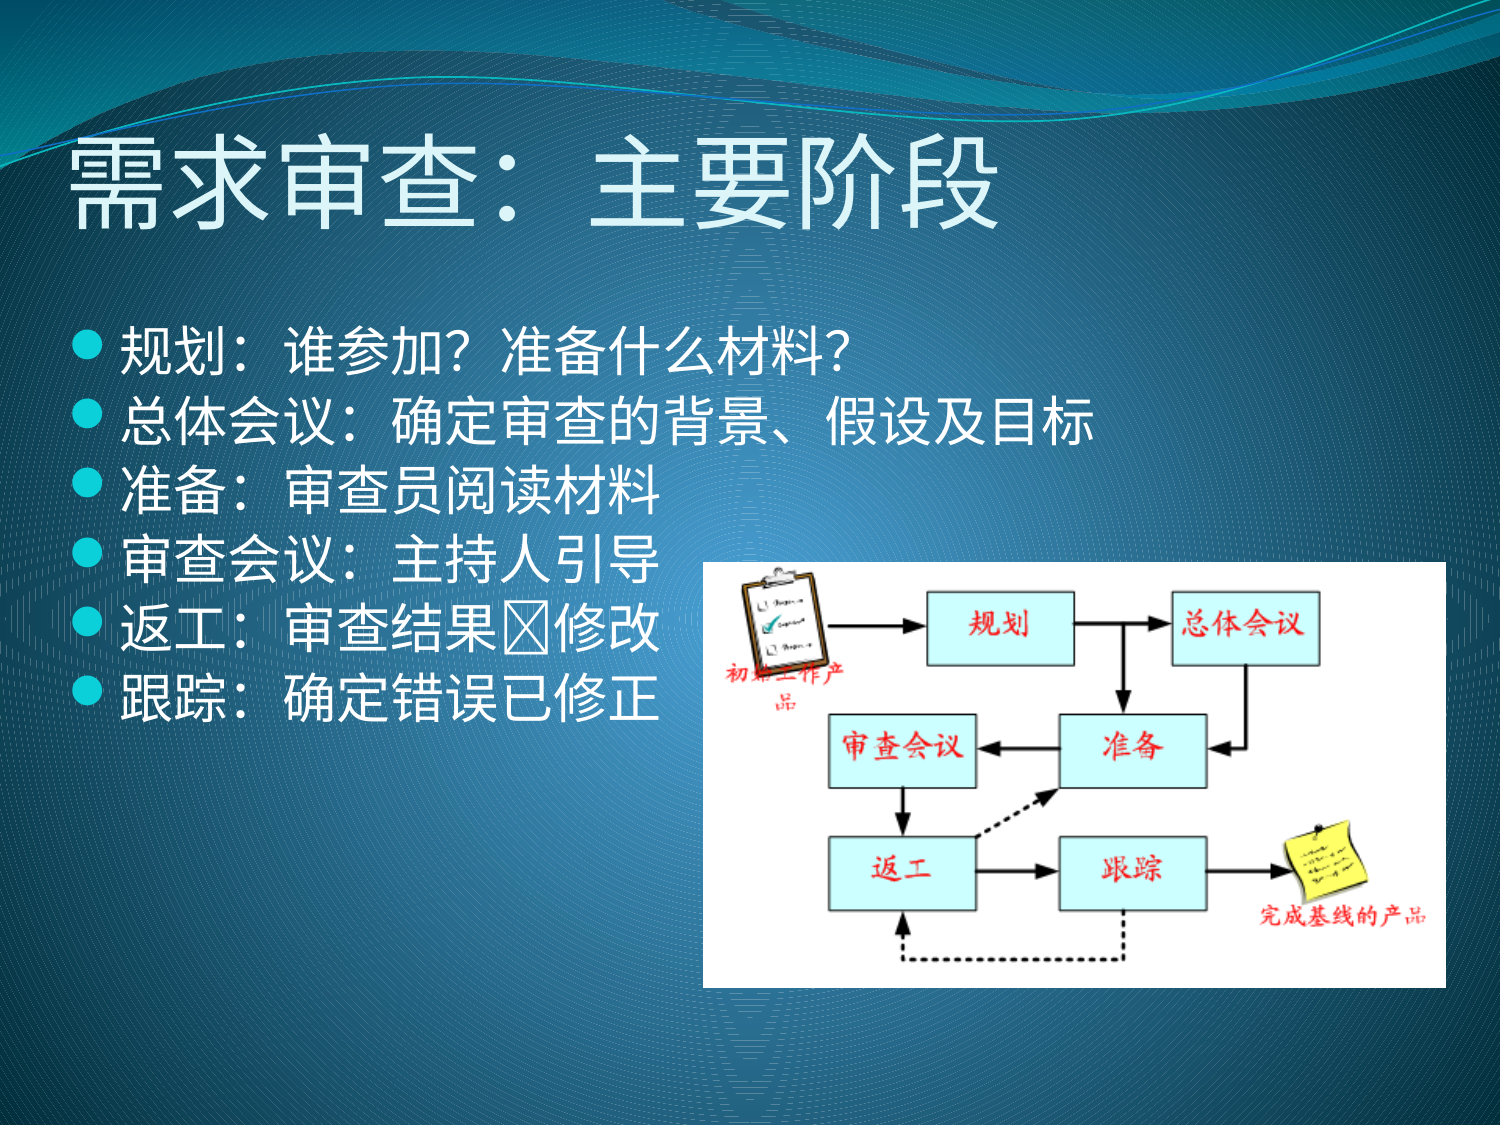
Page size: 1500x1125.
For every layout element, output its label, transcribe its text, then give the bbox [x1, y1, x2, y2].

picture [702, 562, 1446, 988]
list 规划：谁参加？准备什么材料？ 总体会议：确定审查的背景、假设及目标 准备：审查员阅读材料 审查会议：主持人引导 返工：审查结果修改 跟踪：确定错误已修正 [52, 317, 1426, 1038]
title 需求审查：主要阶段 [64, 54, 1416, 243]
